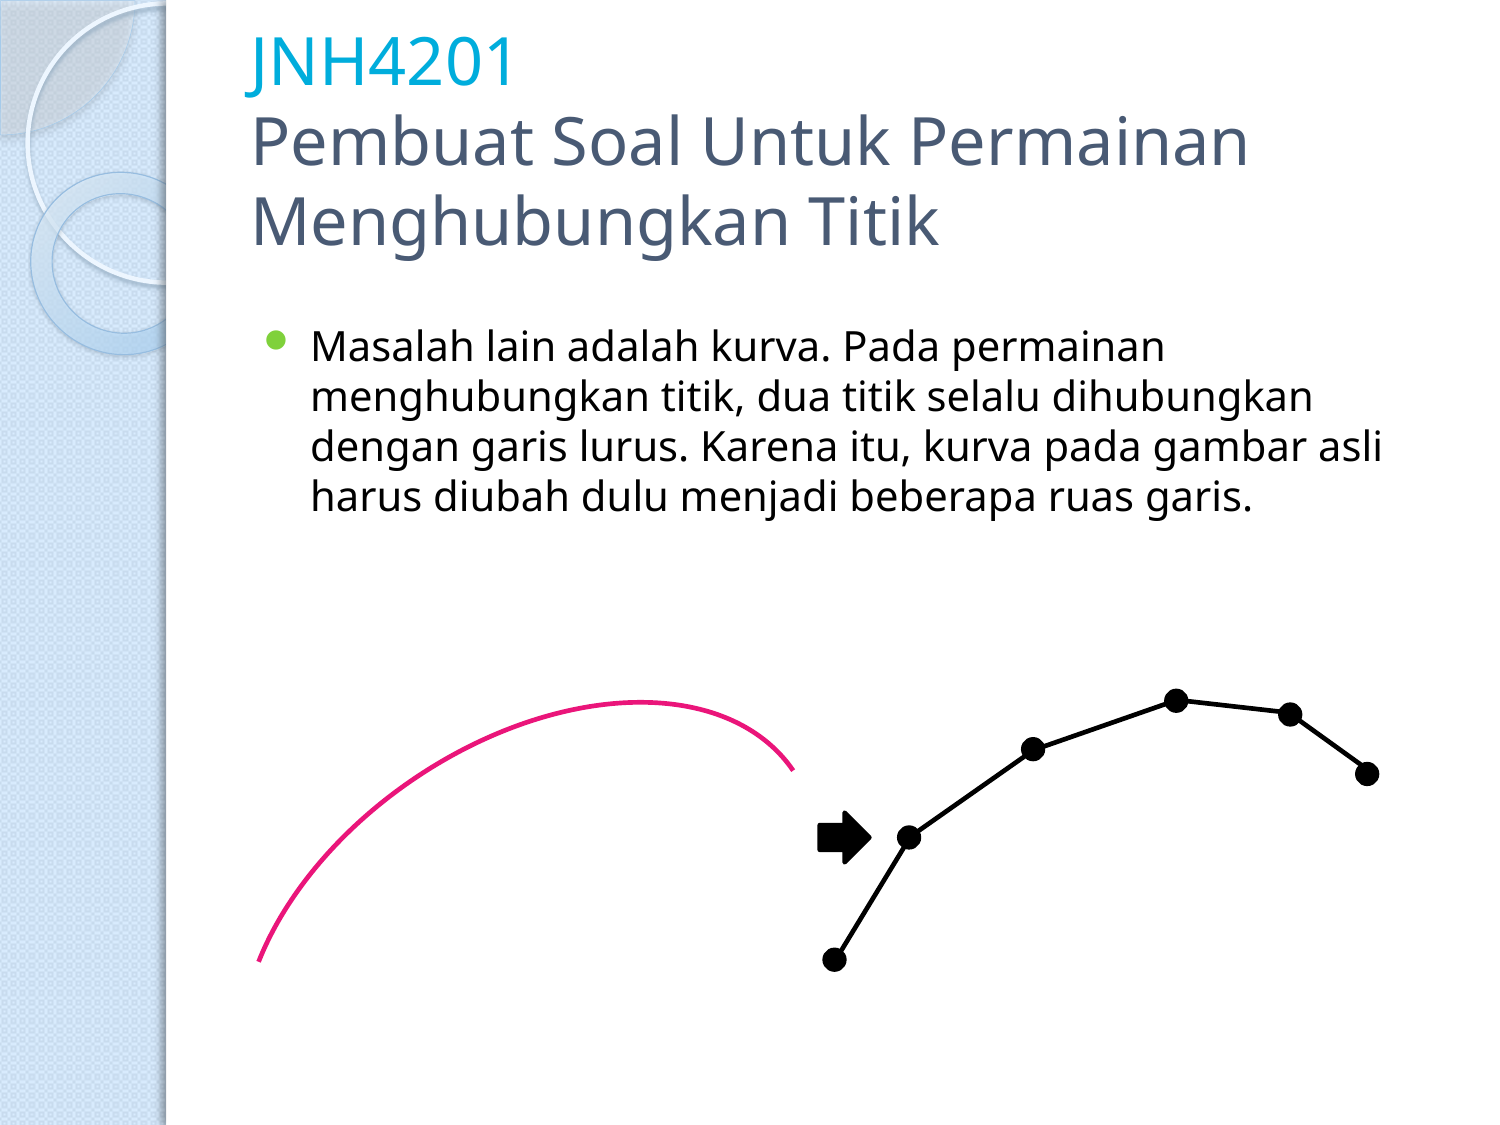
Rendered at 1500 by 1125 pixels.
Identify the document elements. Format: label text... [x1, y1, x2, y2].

list Masalah lain adalah kurva. Pada permainan menghubungkan titik, dua titik selalu dihubungkan dengan garis lurus. Karena itu, kurva pada gambar asli harus diubah dulu menjadi beberapa ruas garis. [235, 312, 1466, 1025]
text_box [819, 690, 1378, 970]
text_box [257, 701, 794, 963]
title JNH4201 Pembuat Soal Untuk Permainan Menghubungkan Titik [235, 45, 1466, 233]
